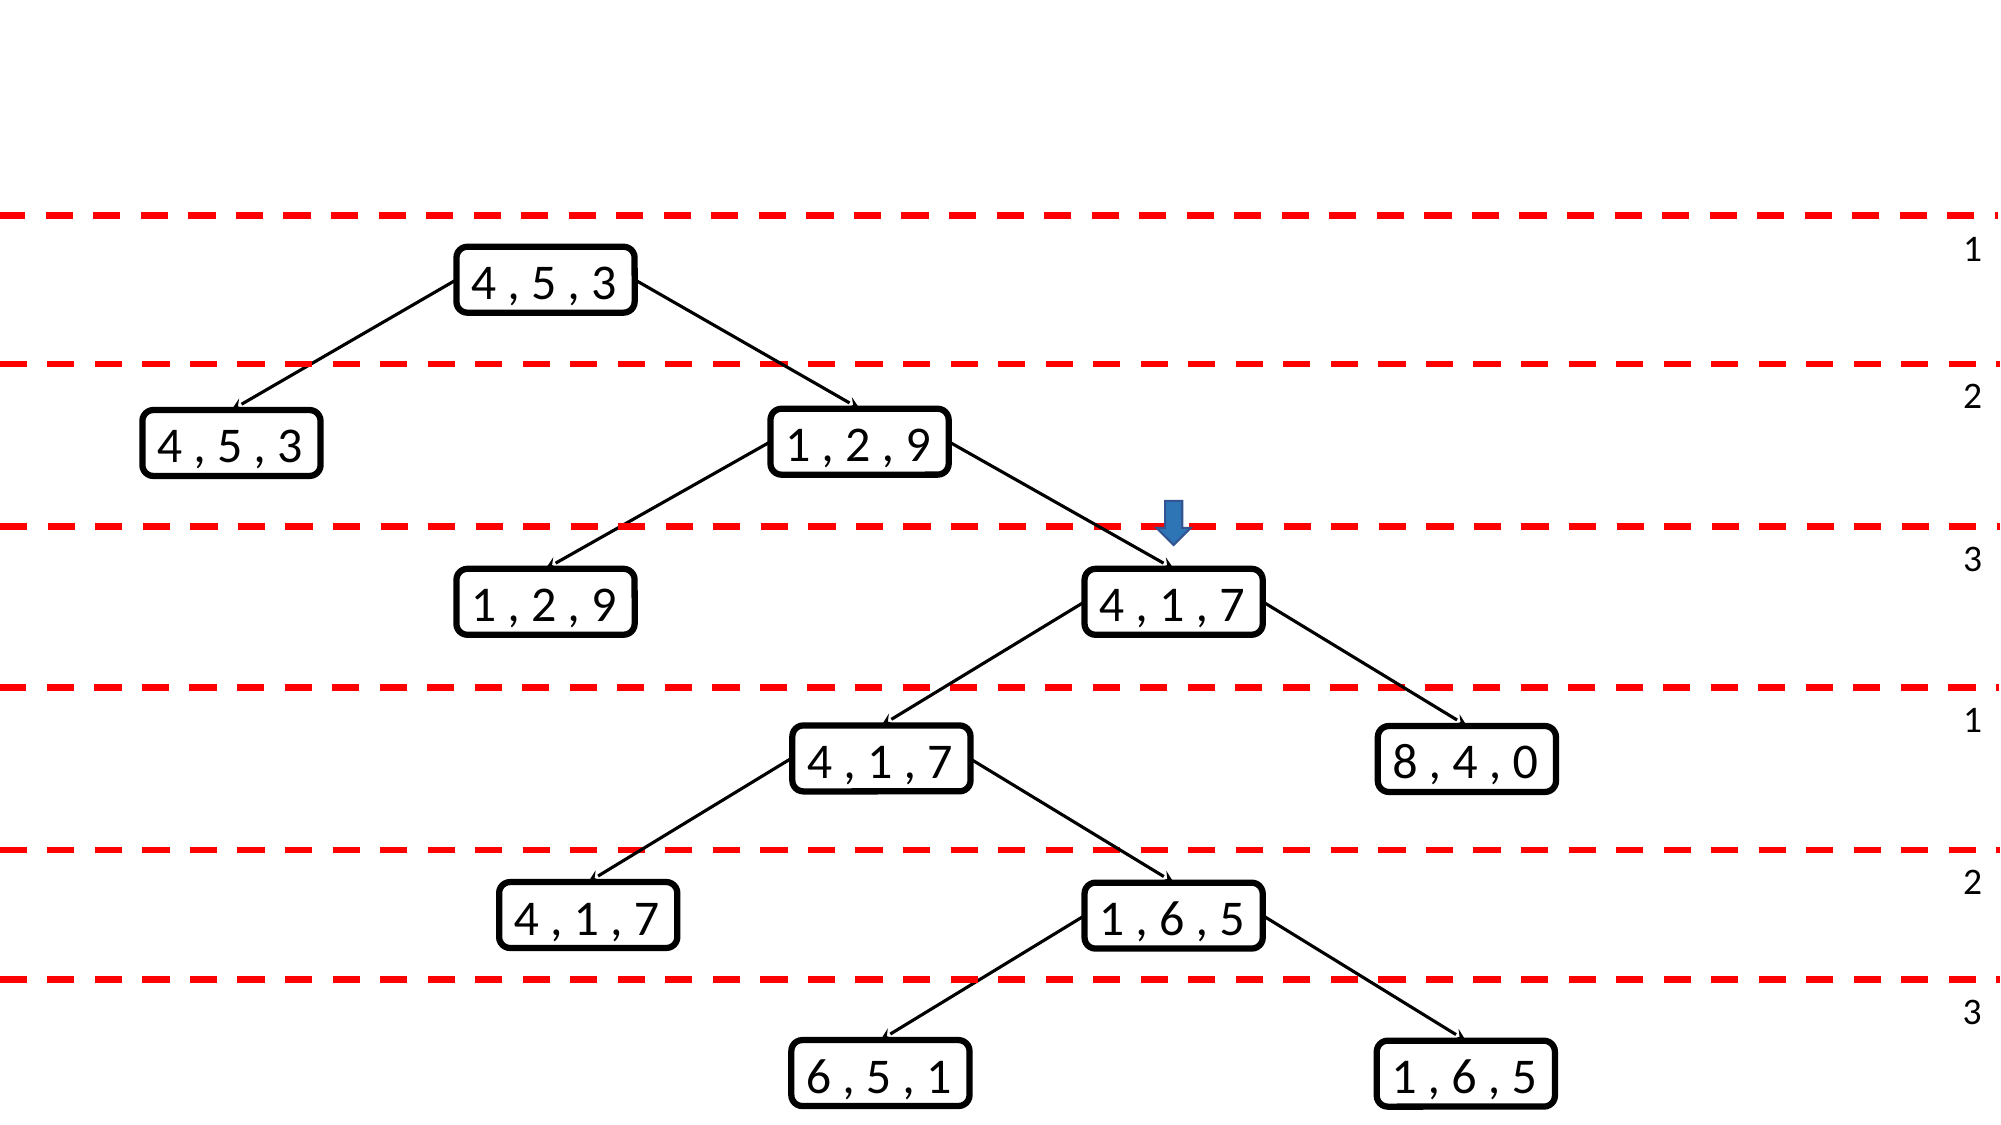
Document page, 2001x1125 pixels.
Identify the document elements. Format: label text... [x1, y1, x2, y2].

text_box 4 , 5 , 3 [141, 408, 322, 478]
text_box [881, 601, 1085, 726]
text_box 4 , 1 , 7 [1083, 567, 1264, 636]
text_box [1262, 915, 1466, 979]
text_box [969, 758, 1174, 883]
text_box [545, 527, 771, 569]
text_box 3 [1947, 980, 1992, 1040]
text_box [1174, 499, 1184, 526]
text_box 4 , 5 , 3 [455, 245, 636, 314]
text_box 1 , 6 , 5 [1375, 1039, 1557, 1108]
text_box 6 , 5 , 1 [790, 1039, 971, 1108]
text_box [545, 441, 771, 526]
text_box 1 , 2 , 9 [769, 407, 950, 476]
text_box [634, 279, 860, 409]
text_box 1 , 2 , 9 [455, 567, 636, 636]
text_box 4 , 1 , 7 [791, 724, 972, 793]
text_box 4 , 1 , 7 [498, 881, 679, 950]
text_box 1 , 6 , 5 [1083, 881, 1264, 950]
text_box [880, 915, 1085, 979]
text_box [1262, 601, 1467, 726]
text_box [231, 365, 457, 411]
text_box 2 [1948, 851, 1992, 909]
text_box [231, 279, 457, 363]
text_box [948, 441, 1174, 569]
text_box 8 , 4 , 0 [1376, 724, 1558, 794]
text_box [588, 758, 792, 882]
text_box [1174, 527, 1194, 547]
text_box 2 [1948, 365, 1992, 424]
text_box 1 [1948, 216, 1992, 277]
text_box 1 [1948, 688, 1992, 748]
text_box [1262, 980, 1466, 1041]
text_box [880, 980, 1085, 1040]
text_box 3 [1948, 527, 1992, 587]
